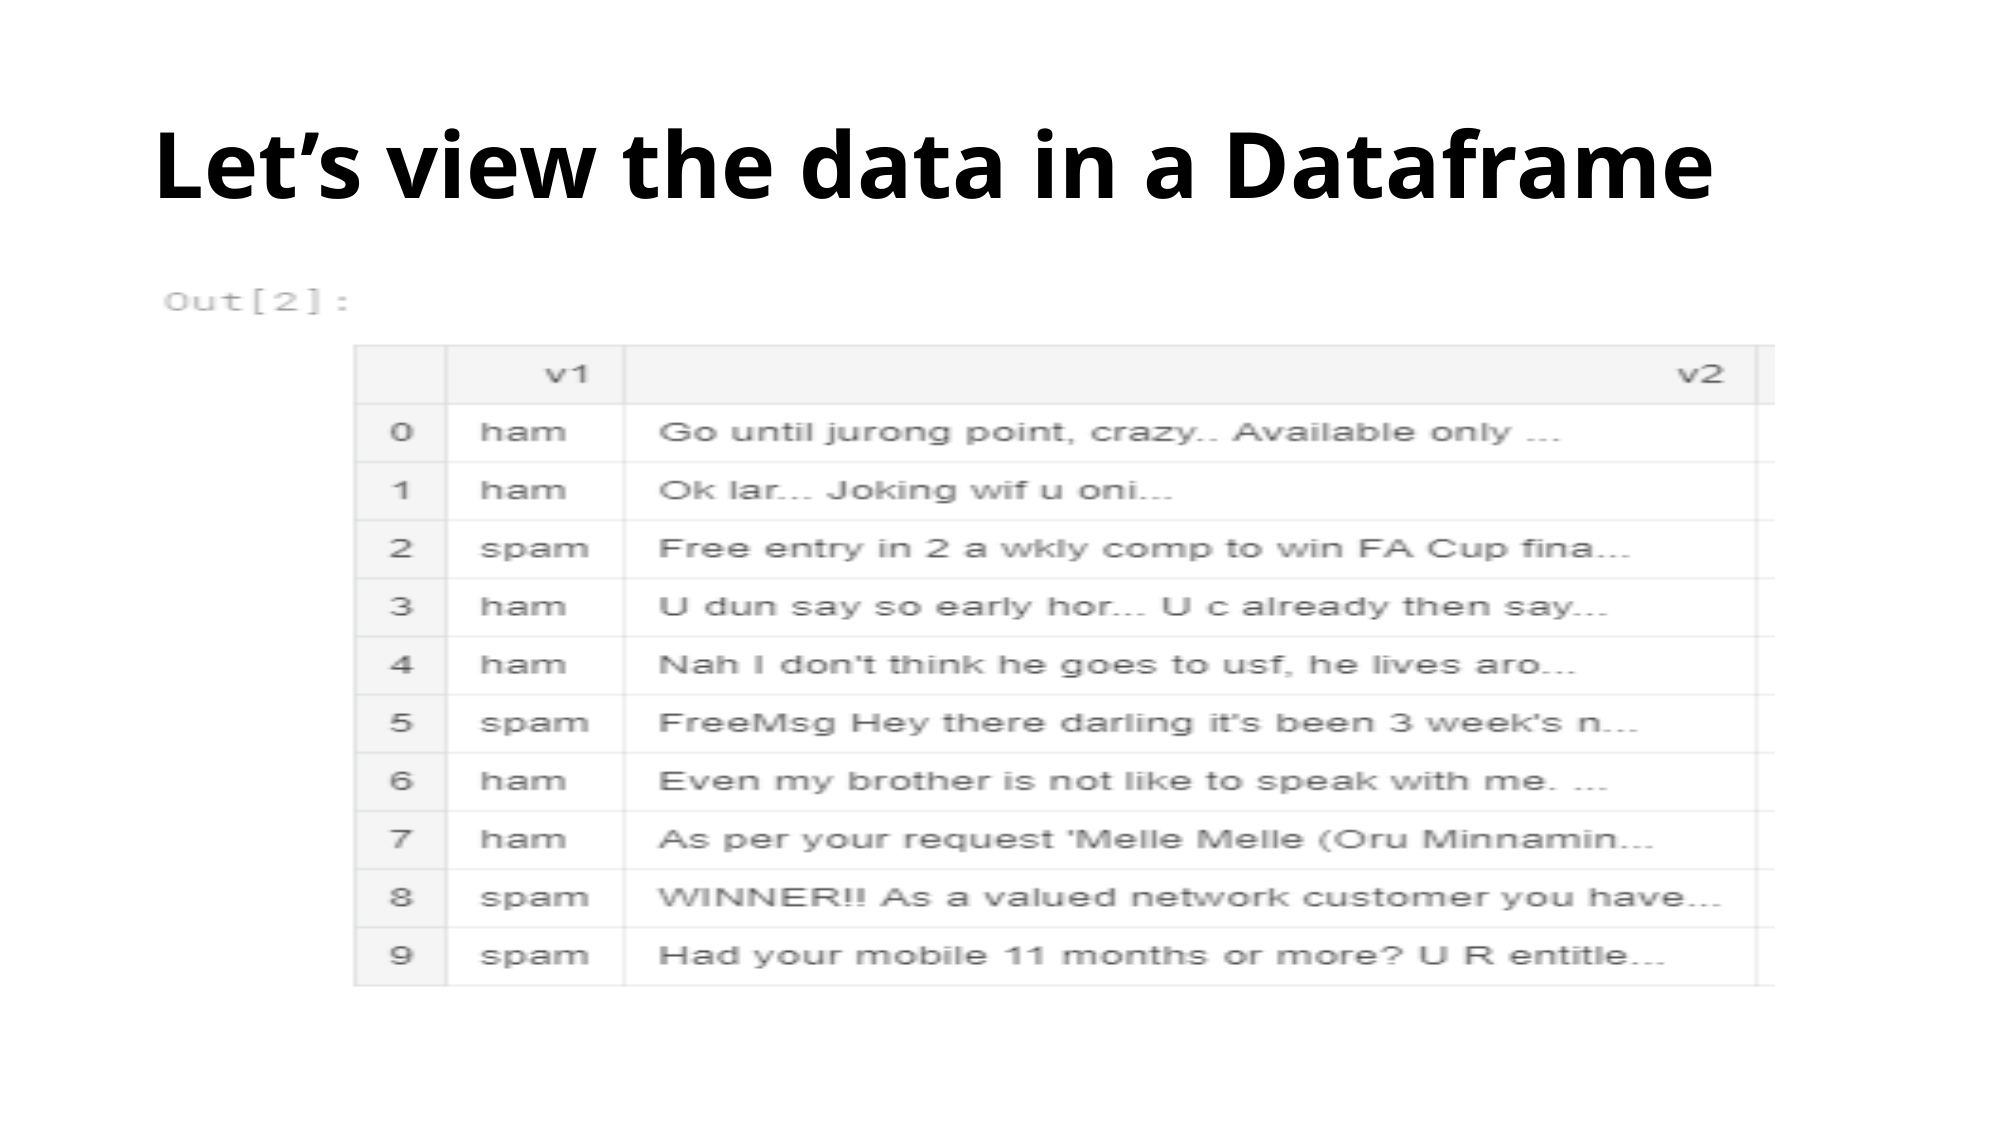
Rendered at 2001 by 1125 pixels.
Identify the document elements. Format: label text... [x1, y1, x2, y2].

title Let’s view the data in a Dataframe [137, 59, 1863, 278]
picture [154, 285, 1775, 995]
